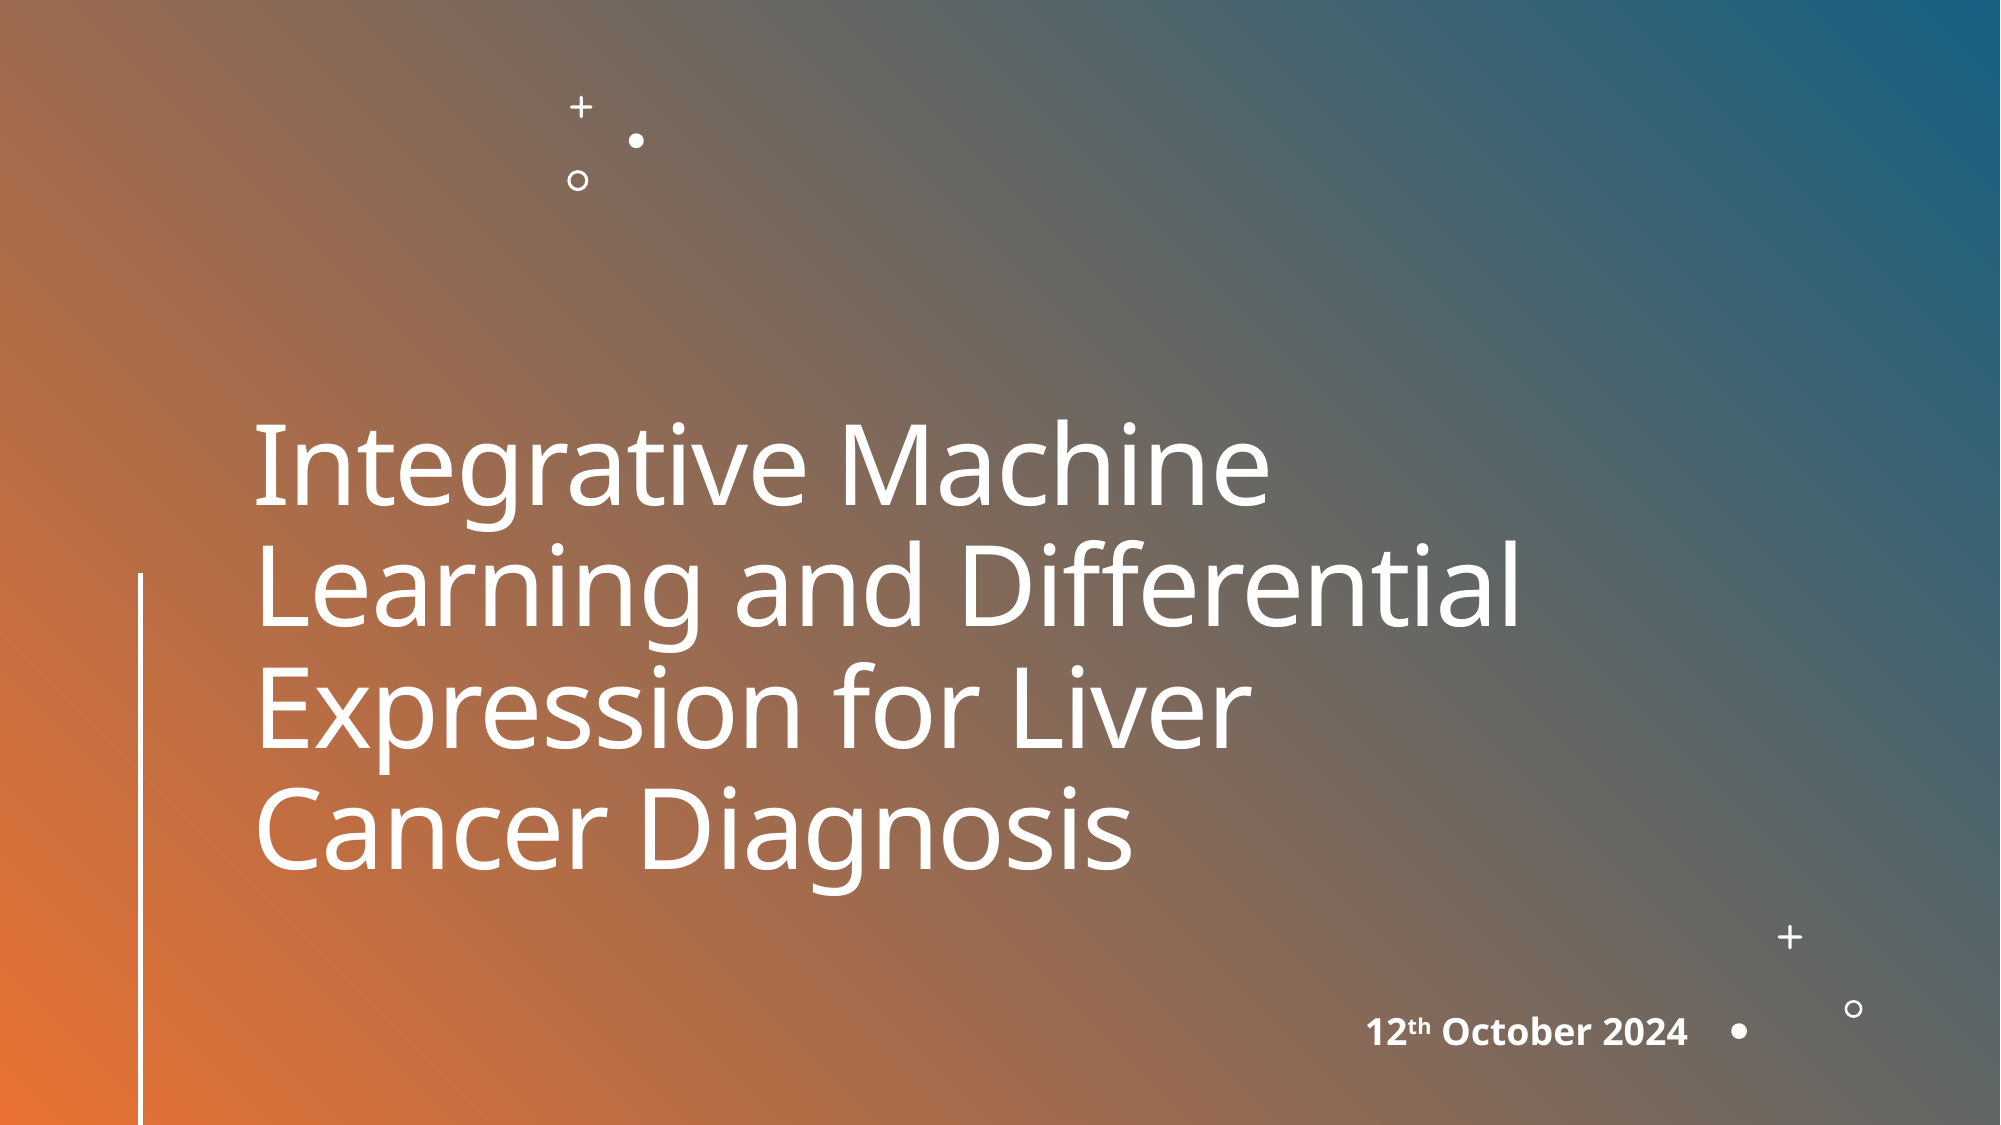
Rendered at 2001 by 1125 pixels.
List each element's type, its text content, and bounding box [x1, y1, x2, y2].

text_box [628, 133, 644, 149]
text_box [0, 0, 2000, 1125]
text_box [569, 95, 593, 119]
text_box [1777, 924, 1803, 950]
text_box [1844, 1000, 1863, 1018]
text_box 12th October 2024 [703, 1000, 1704, 1061]
text_box Integrative Machine Learning and Differential Expression for Liver Cancer Diagnosis [237, 400, 1630, 937]
text_box [1731, 1023, 1747, 1039]
text_box [567, 170, 589, 192]
